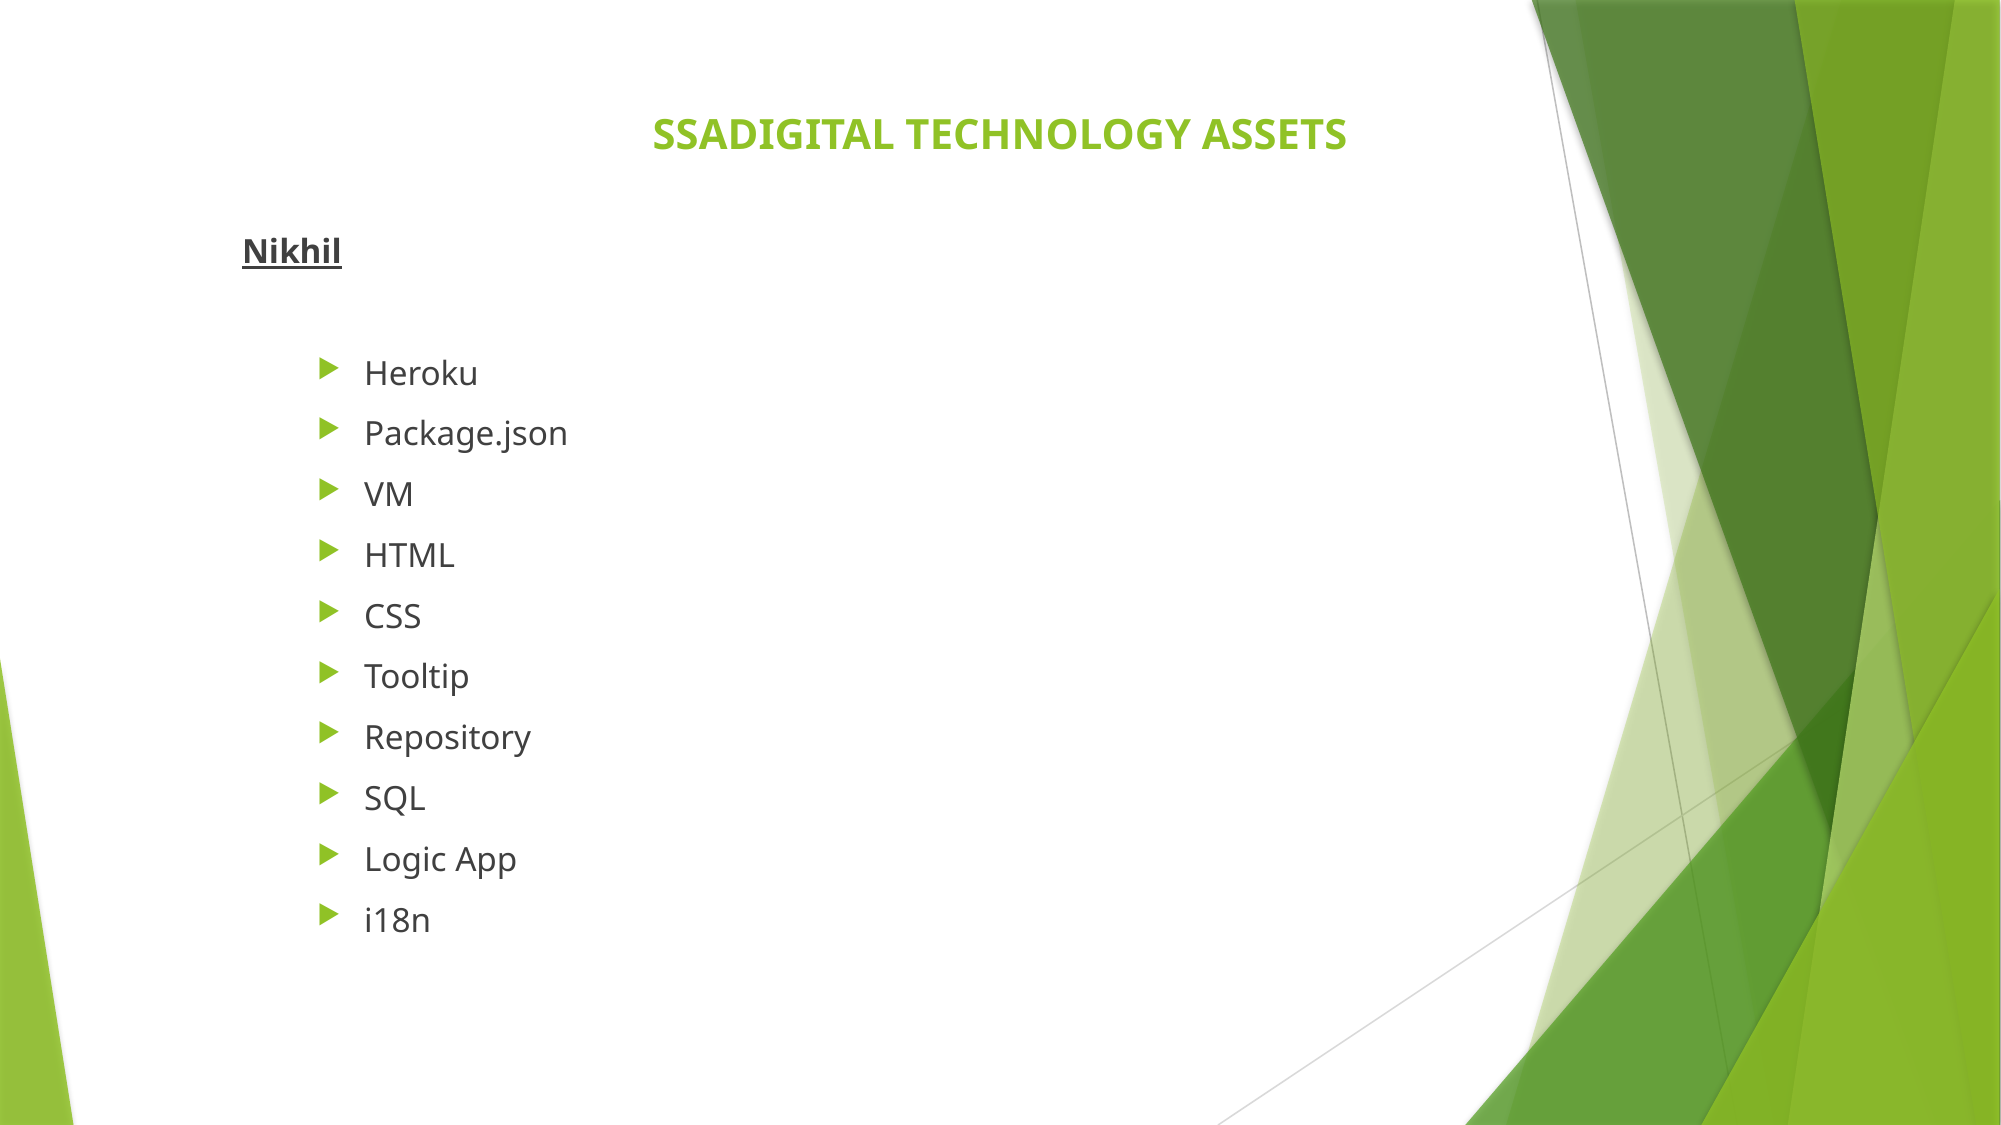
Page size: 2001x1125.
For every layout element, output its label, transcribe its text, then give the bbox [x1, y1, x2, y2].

list Nikhil Heroku Package.json VM HTML CSS Tooltip Repository SQL Logic App i18n [227, 222, 1799, 1097]
title SSADIGITAL TECHNOLOGY ASSETS [137, 99, 1863, 180]
